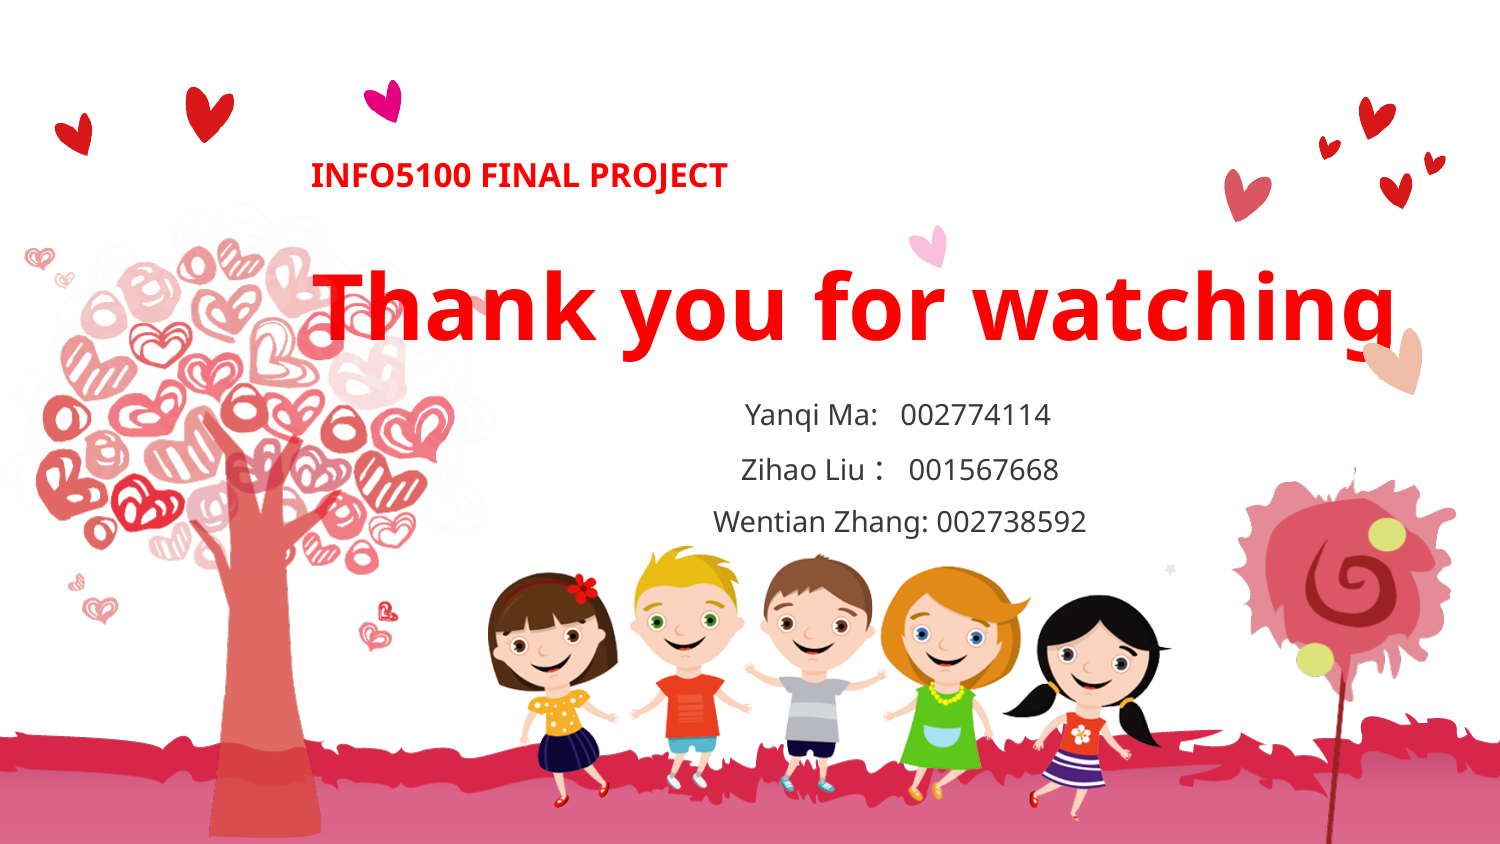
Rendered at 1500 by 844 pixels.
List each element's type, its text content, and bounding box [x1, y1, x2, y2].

text_box INFO5100 FINAL PROJECT Thank you for watching Yanqi Ma: 002774114 Zihao Liu：001567668 Wentian Zhang: 002738592 [498, 395, 1415, 546]
picture [0, 79, 1500, 844]
